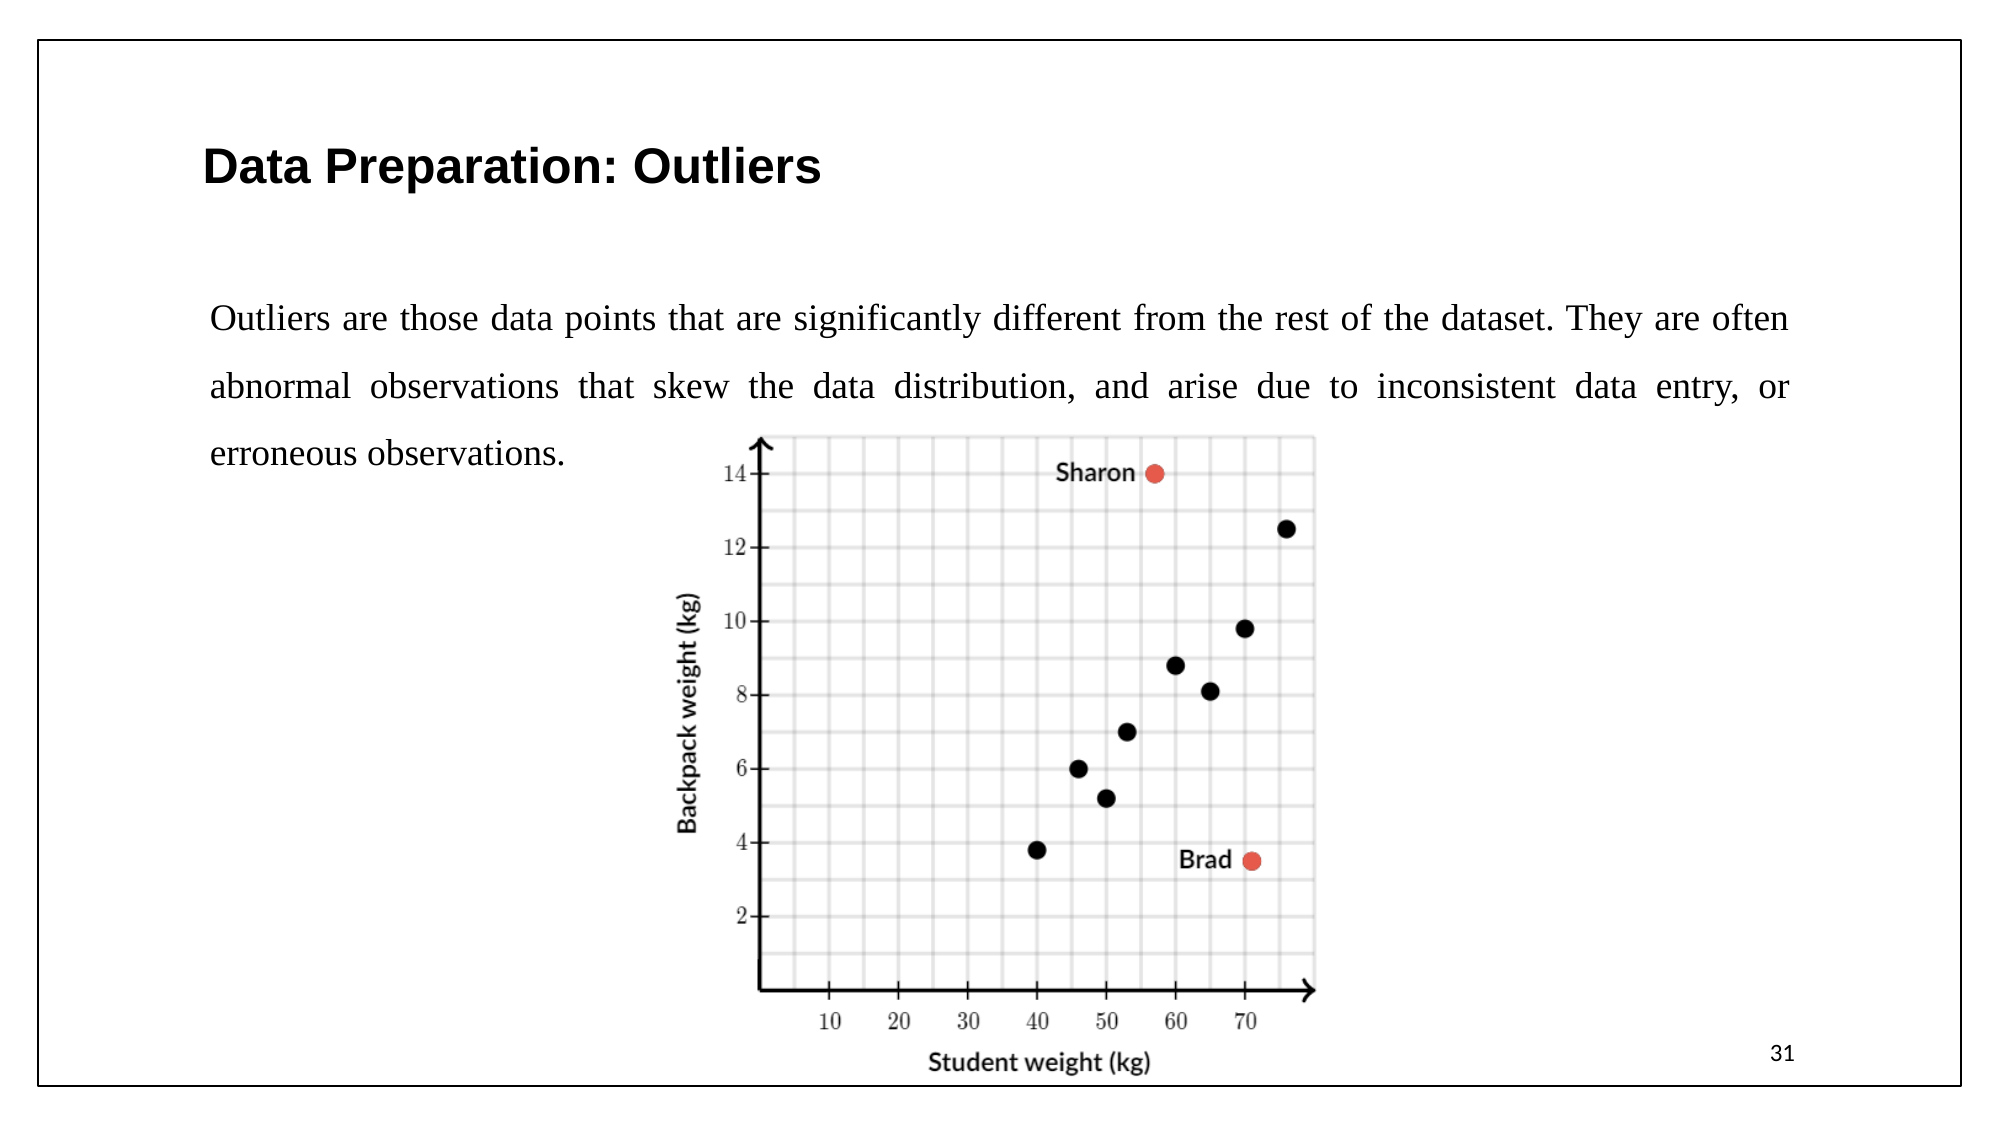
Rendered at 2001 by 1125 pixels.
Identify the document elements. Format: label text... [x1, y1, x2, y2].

title Data Preparation: Outliers [187, 99, 1808, 264]
picture [669, 426, 1324, 1082]
slide_number 31 [1530, 1021, 1811, 1081]
list Outliers are those data points that are significantly different from the rest of the dataset. They are often abnormal observations that skew the data distribution, and arise due to inconsistent data entry, or erroneous observations. [187, 263, 1807, 1004]
